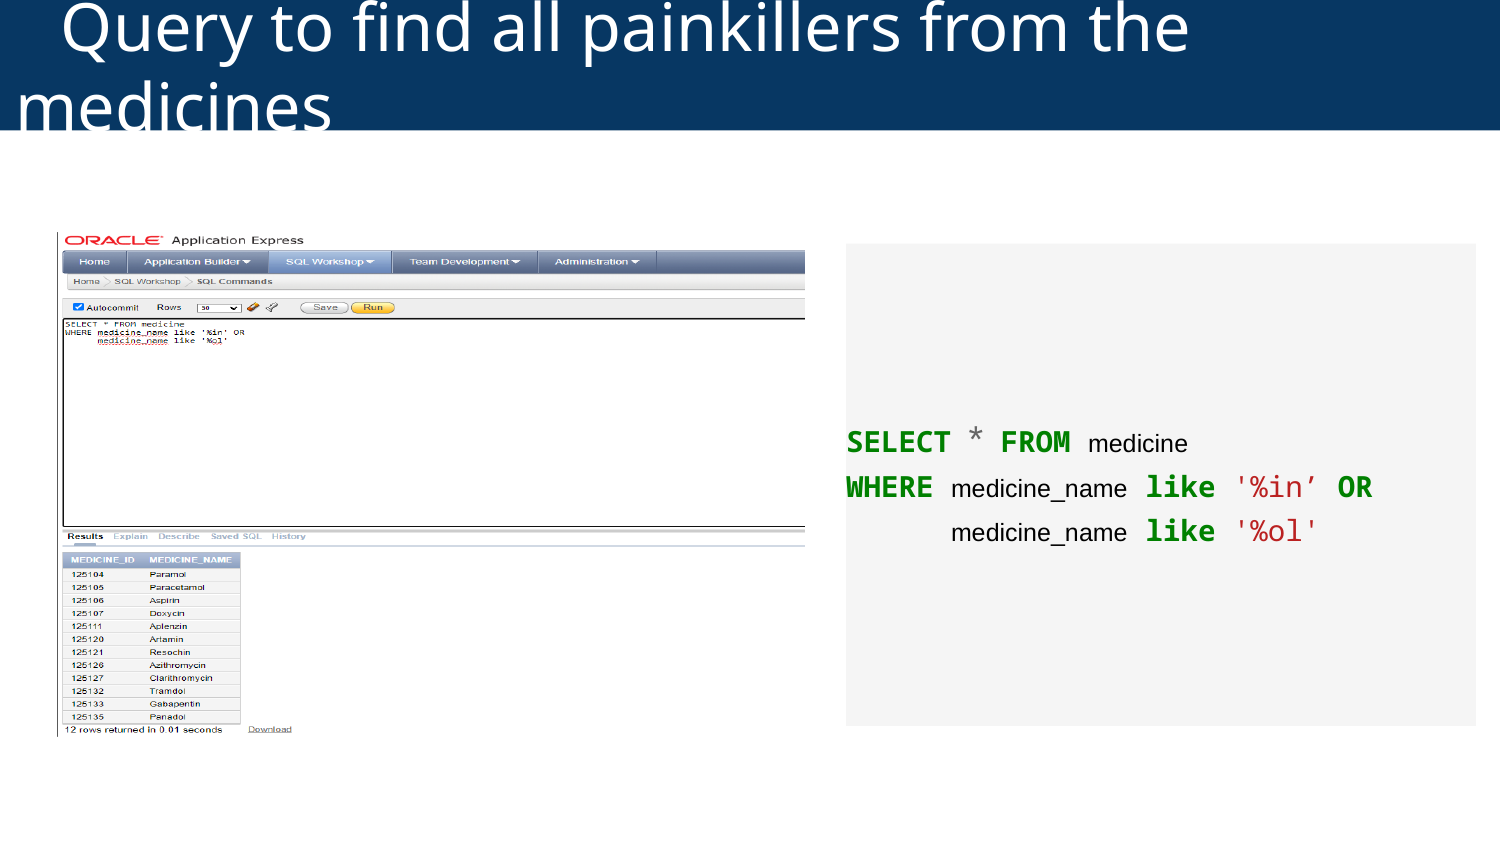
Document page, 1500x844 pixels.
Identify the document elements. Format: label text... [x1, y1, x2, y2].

picture [57, 232, 805, 737]
list SELECT * FROM medicine WHERE medicine_name like '%in’ OR medicine_name like '%ol' [846, 243, 1476, 726]
title Query to find all painkillers from the medicines [0, 0, 1500, 131]
